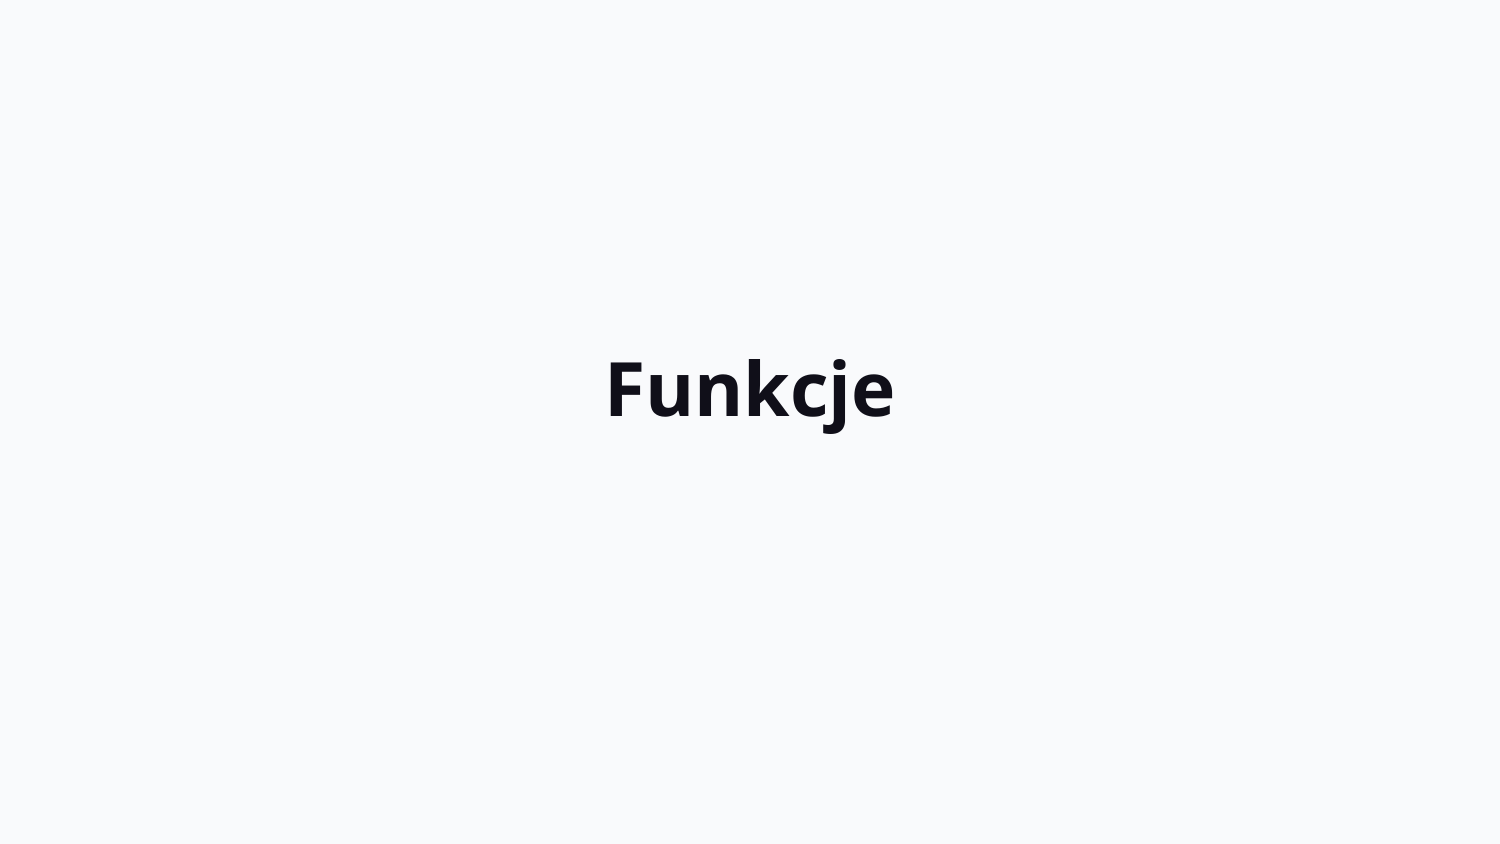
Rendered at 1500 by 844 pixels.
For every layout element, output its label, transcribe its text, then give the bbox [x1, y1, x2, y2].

title Funkcje [81, 242, 1419, 530]
